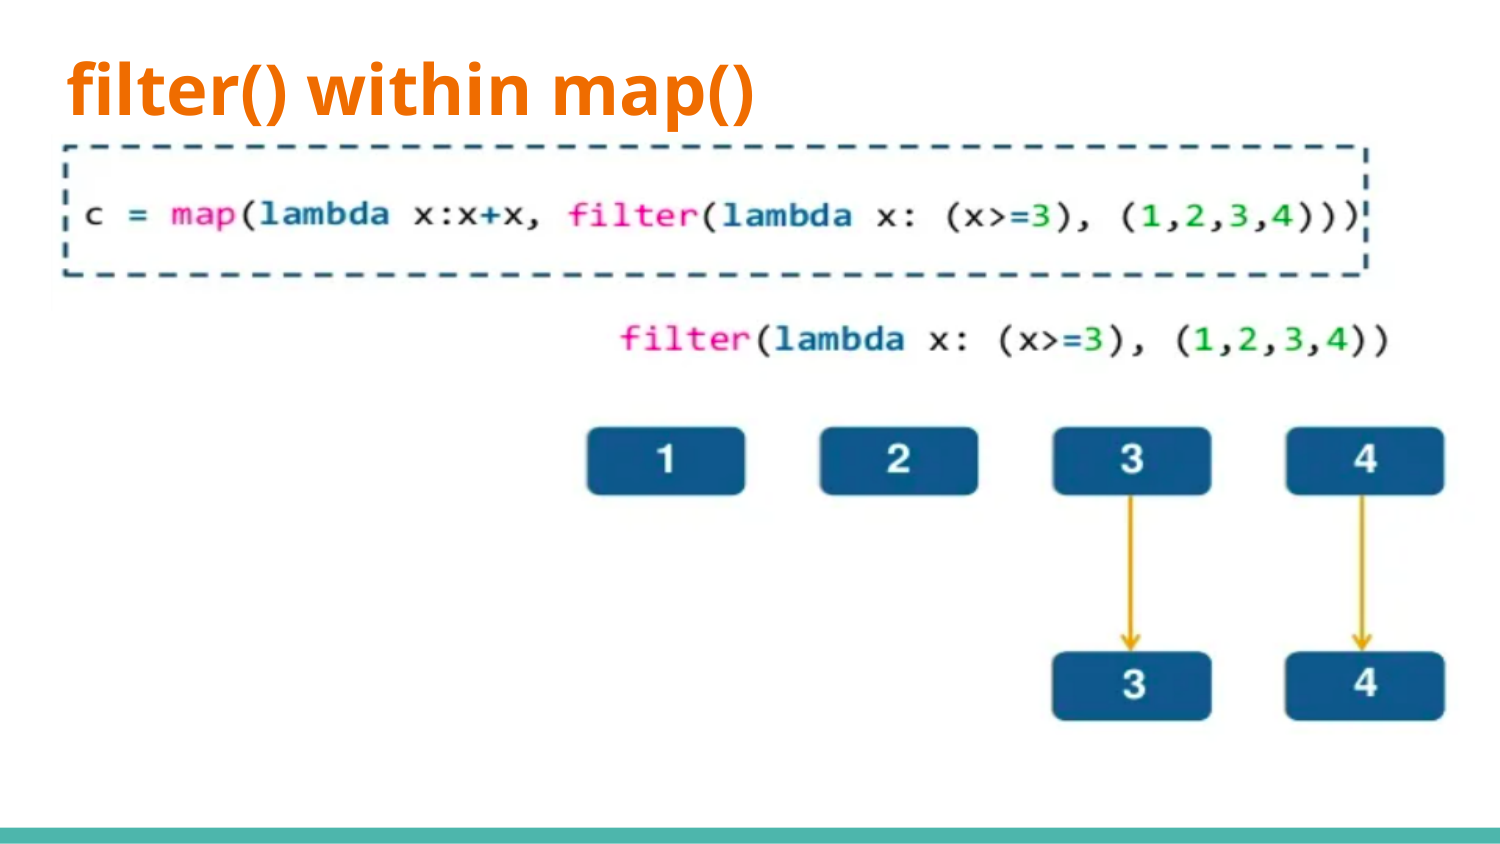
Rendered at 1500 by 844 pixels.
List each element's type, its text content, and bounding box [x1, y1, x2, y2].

title filter() within map() [51, 29, 1449, 145]
picture [50, 134, 1475, 805]
